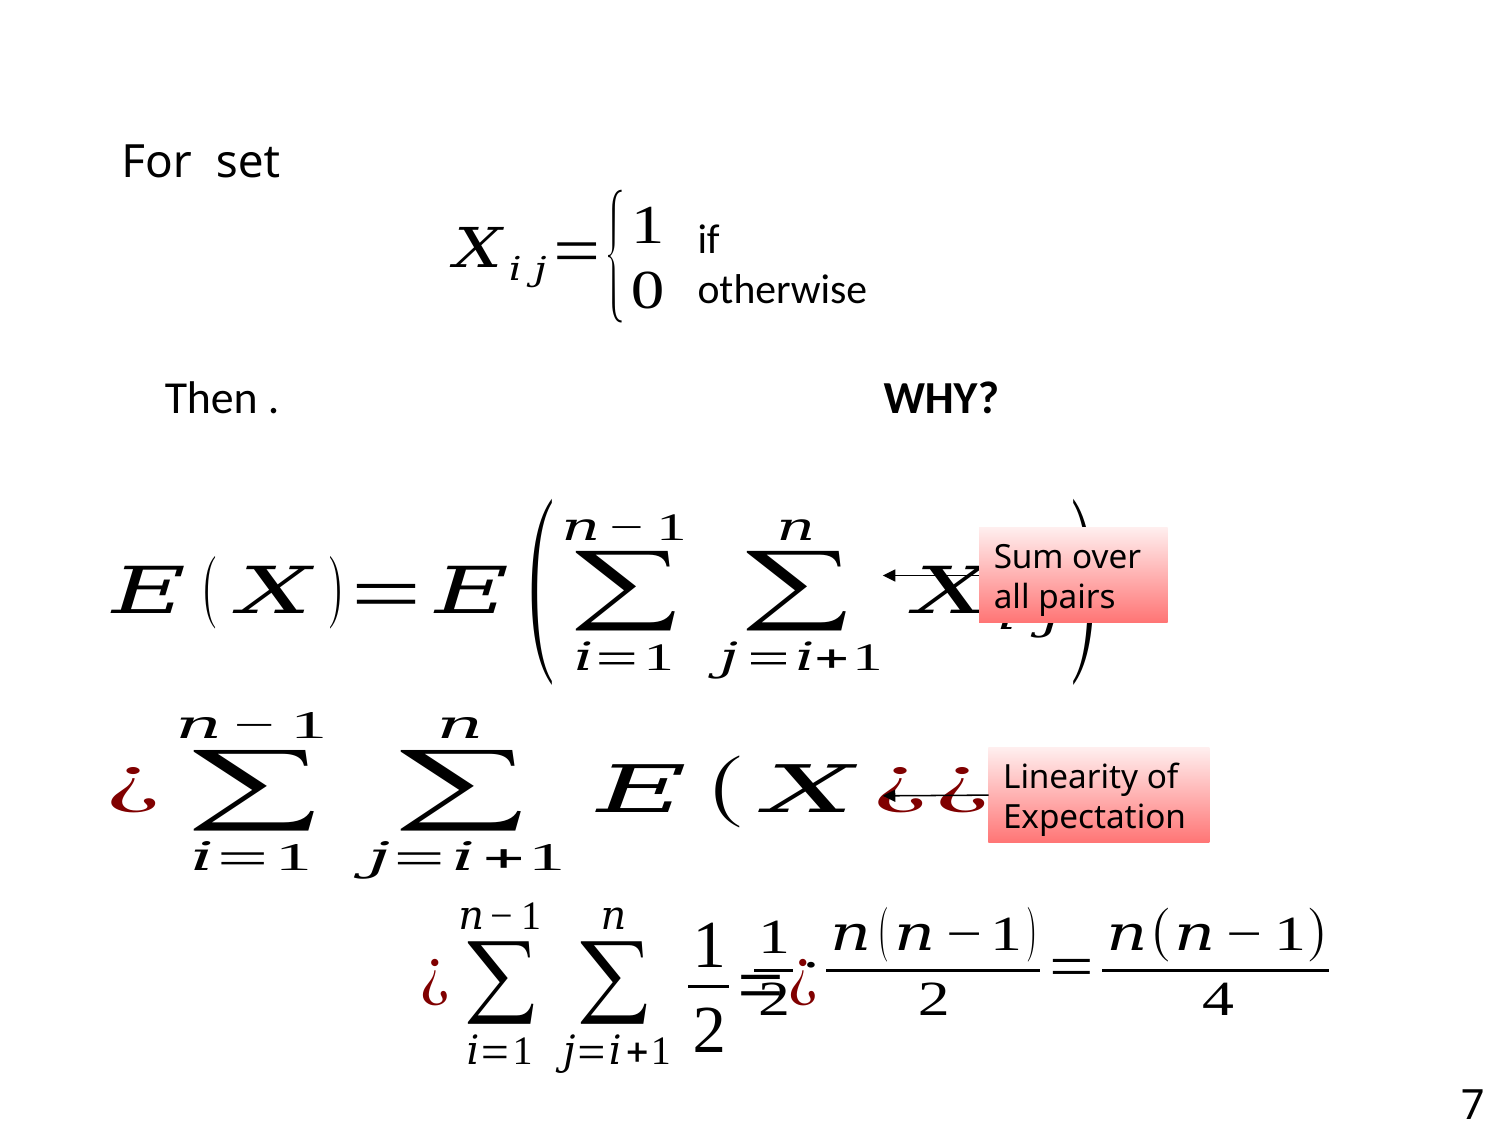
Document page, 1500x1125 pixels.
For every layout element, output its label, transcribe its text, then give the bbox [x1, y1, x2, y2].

text_box WHY? [868, 360, 1090, 431]
slide_number 7 [1187, 1087, 1500, 1125]
text_box Linearity of Expectation [988, 747, 1210, 843]
text_box Sum over all pairs [979, 527, 1168, 623]
